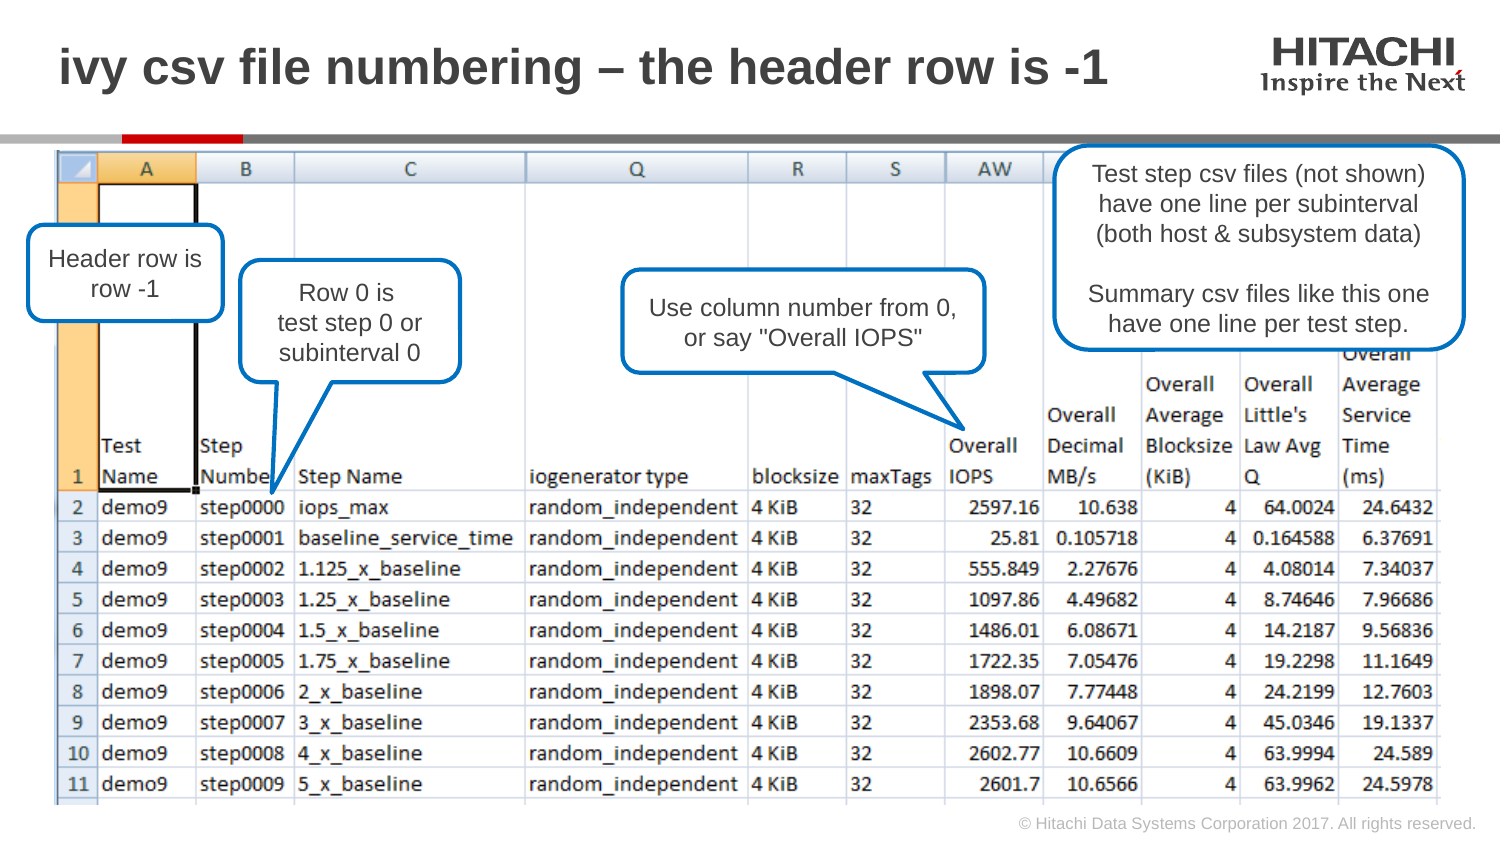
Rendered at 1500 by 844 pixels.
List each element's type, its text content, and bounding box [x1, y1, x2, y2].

text_box Test step csv files (not shown) have one line per subinterval (both host & subsystem data) Summary csv files like this one have one line per test step. [1070, 143, 1466, 349]
text_box Header row is row -1 [26, 222, 48, 324]
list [54, 149, 1441, 806]
title ivy csv file numbering – the header row is -1 [43, 8, 1200, 129]
